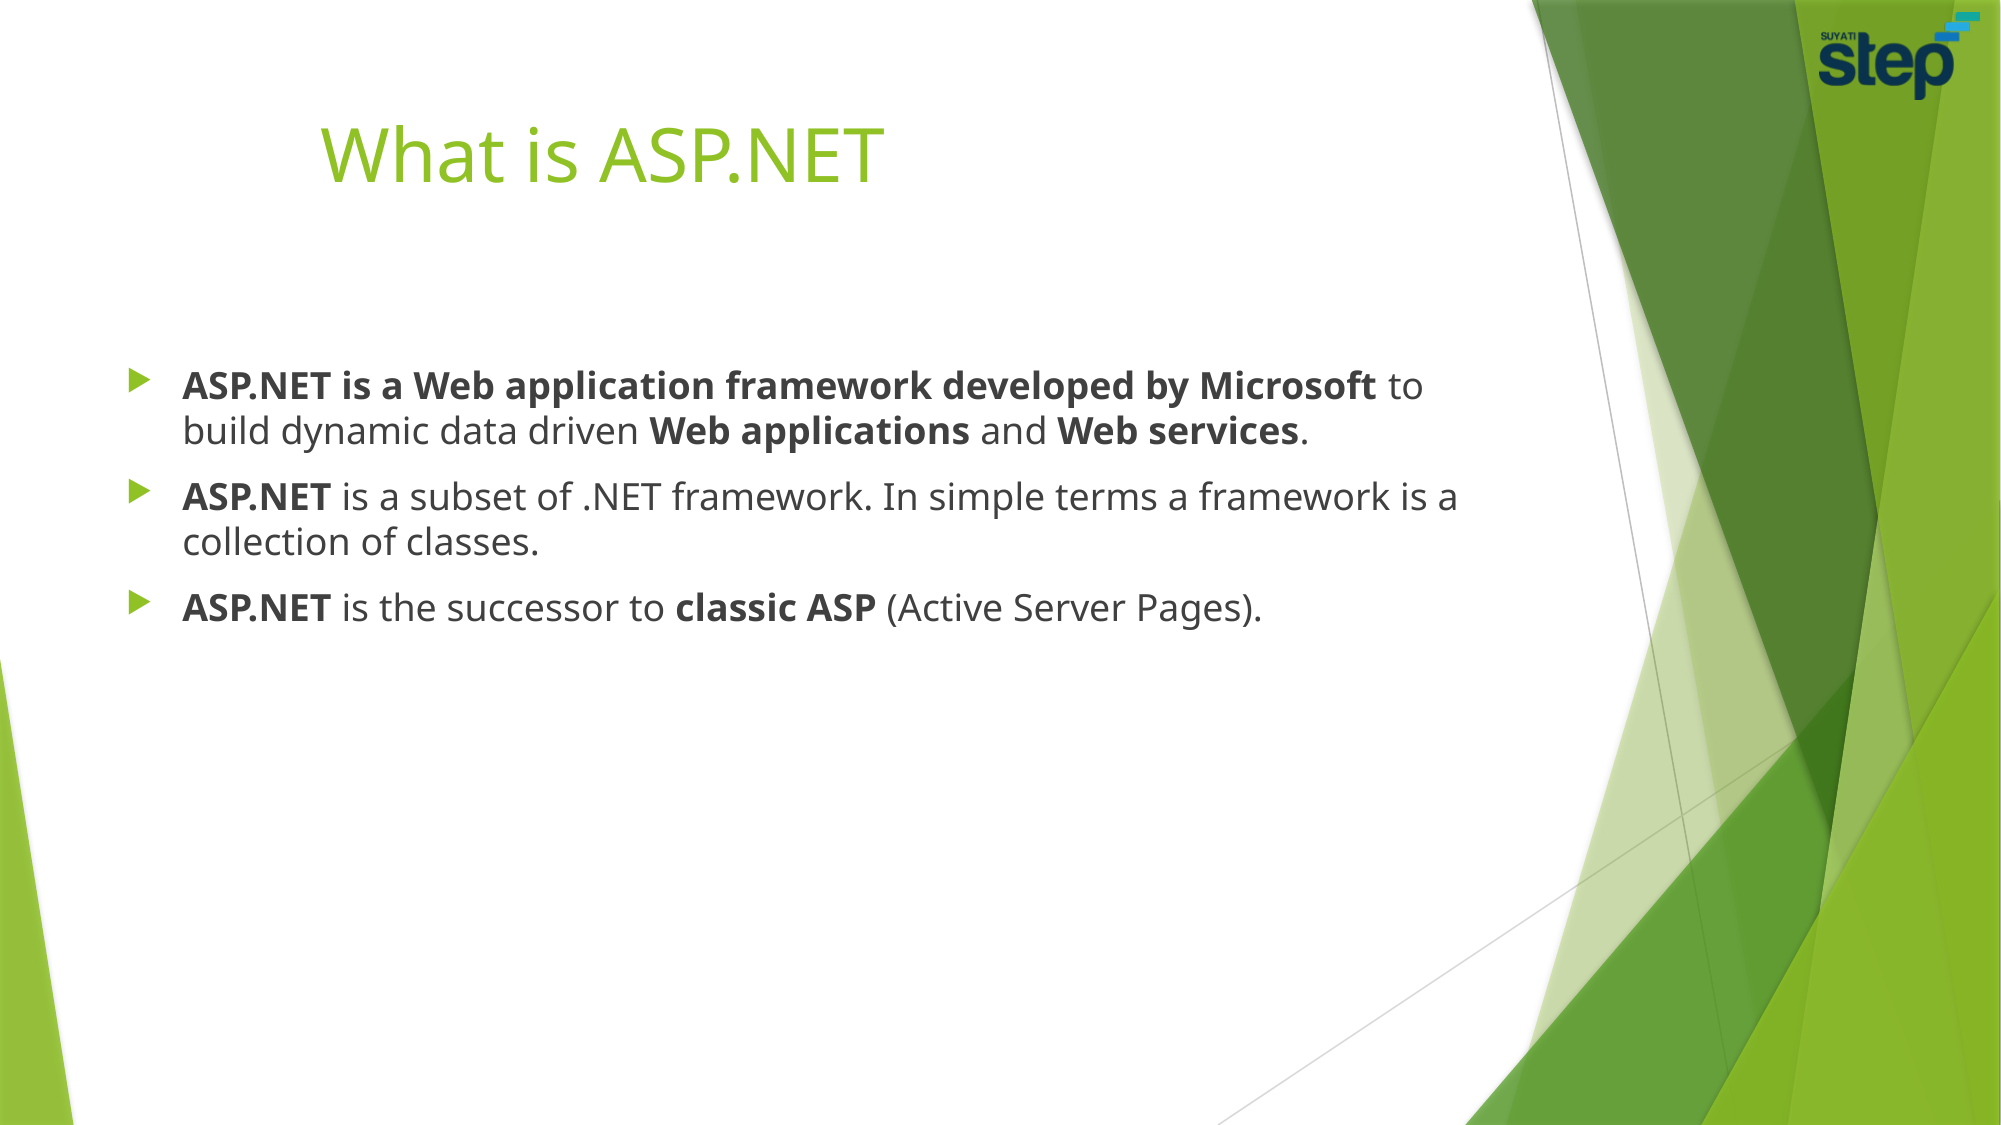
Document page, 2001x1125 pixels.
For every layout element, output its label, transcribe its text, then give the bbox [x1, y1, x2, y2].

title What is ASP.NET [305, 99, 1716, 317]
list ASP.NET is a Web application framework developed by Microsoft to build dynamic data driven Web applications and Web services. ASP.NET is a subset of .NET framework. In simple terms a framework is a collection of classes. ASP.NET is the successor to classic ASP (Active Server Pages). [111, 354, 1522, 992]
picture [1819, 12, 1981, 101]
